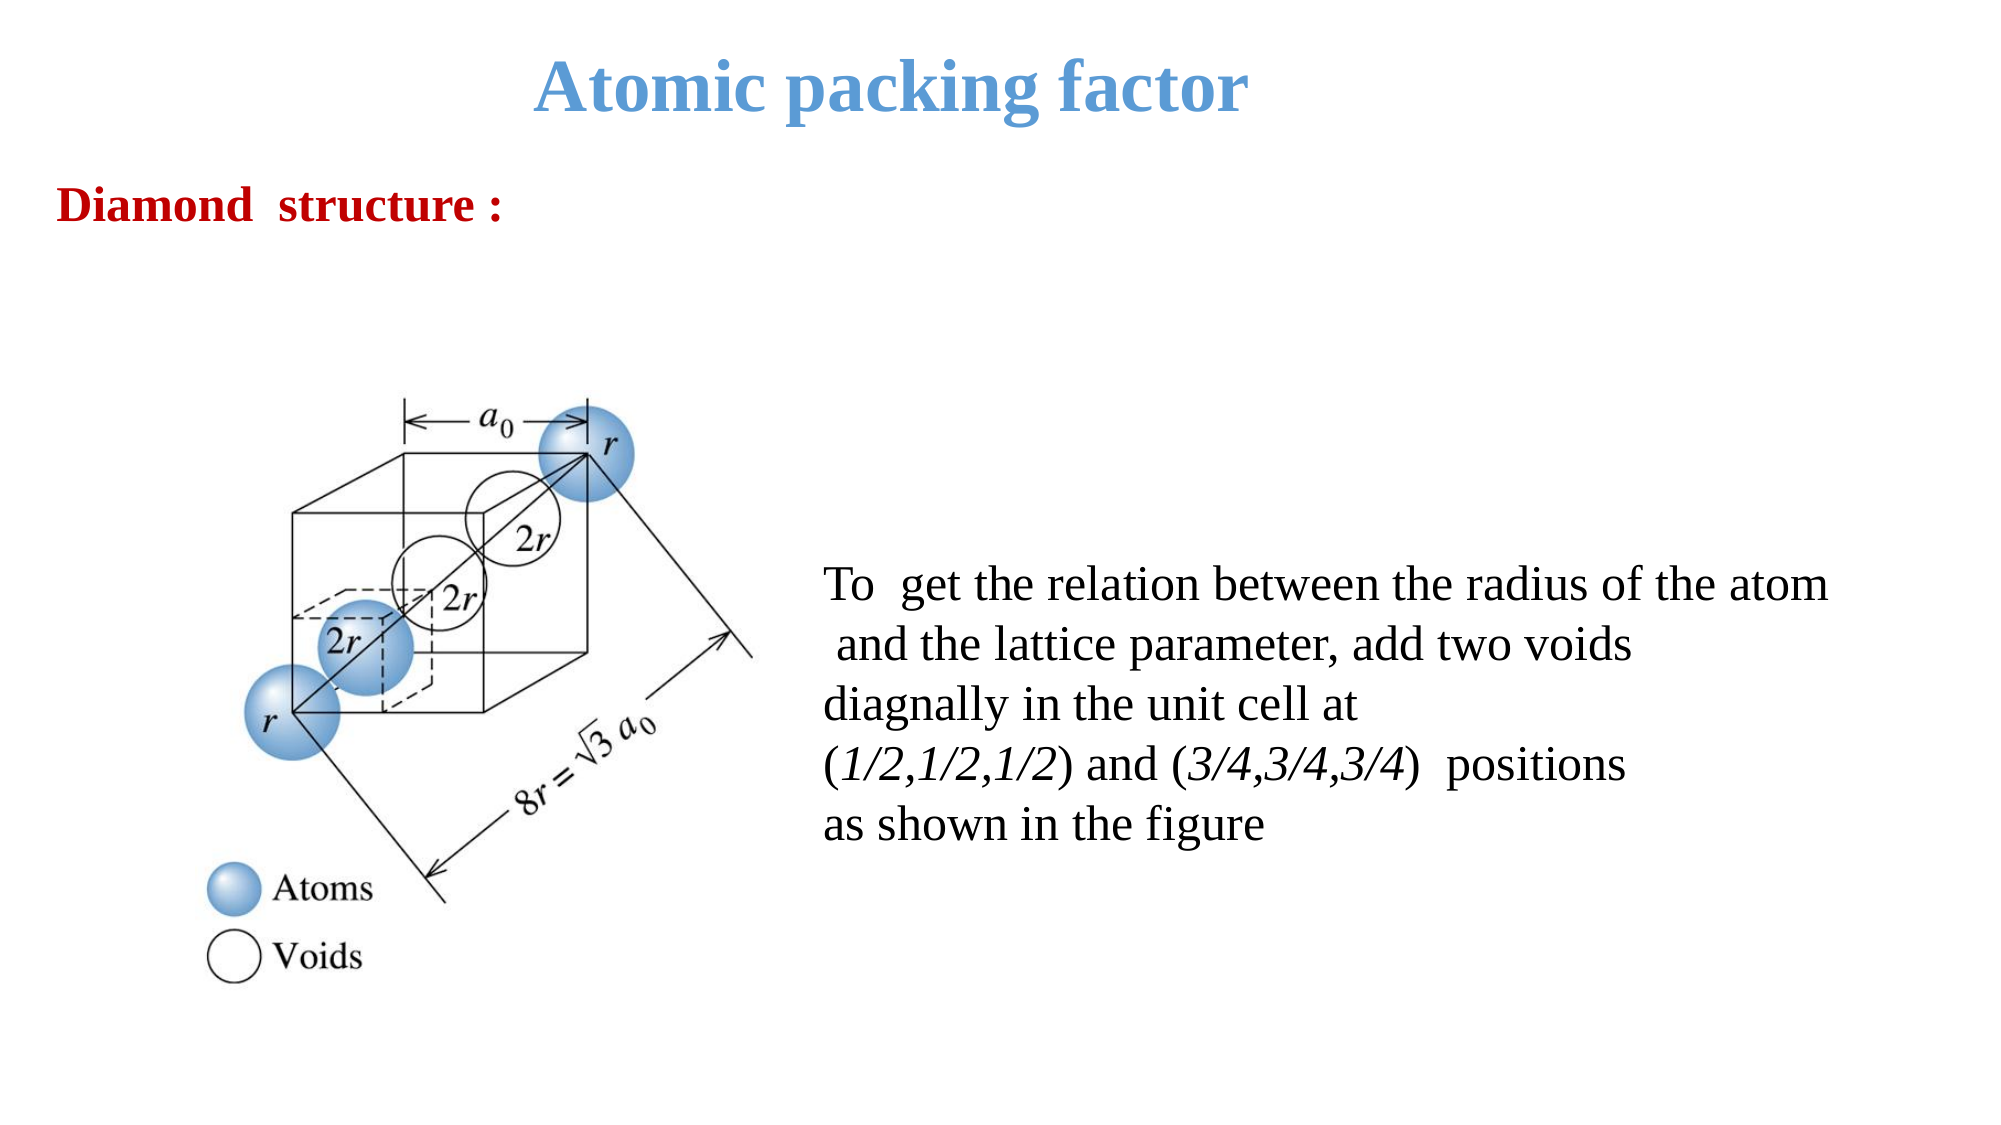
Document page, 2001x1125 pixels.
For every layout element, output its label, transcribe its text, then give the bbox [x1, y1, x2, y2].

text_box To get the relation between the radius of the atom and the lattice parameter, add two voids diagnally in the unit cell at (1/2,1/2,1/2) and (3/4,3/4,3/4) positions as shown in the figure [808, 542, 1845, 858]
text_box Diamond structure : [41, 163, 520, 239]
text_box Atomic packing factor [519, 29, 1292, 134]
picture [194, 390, 764, 1000]
